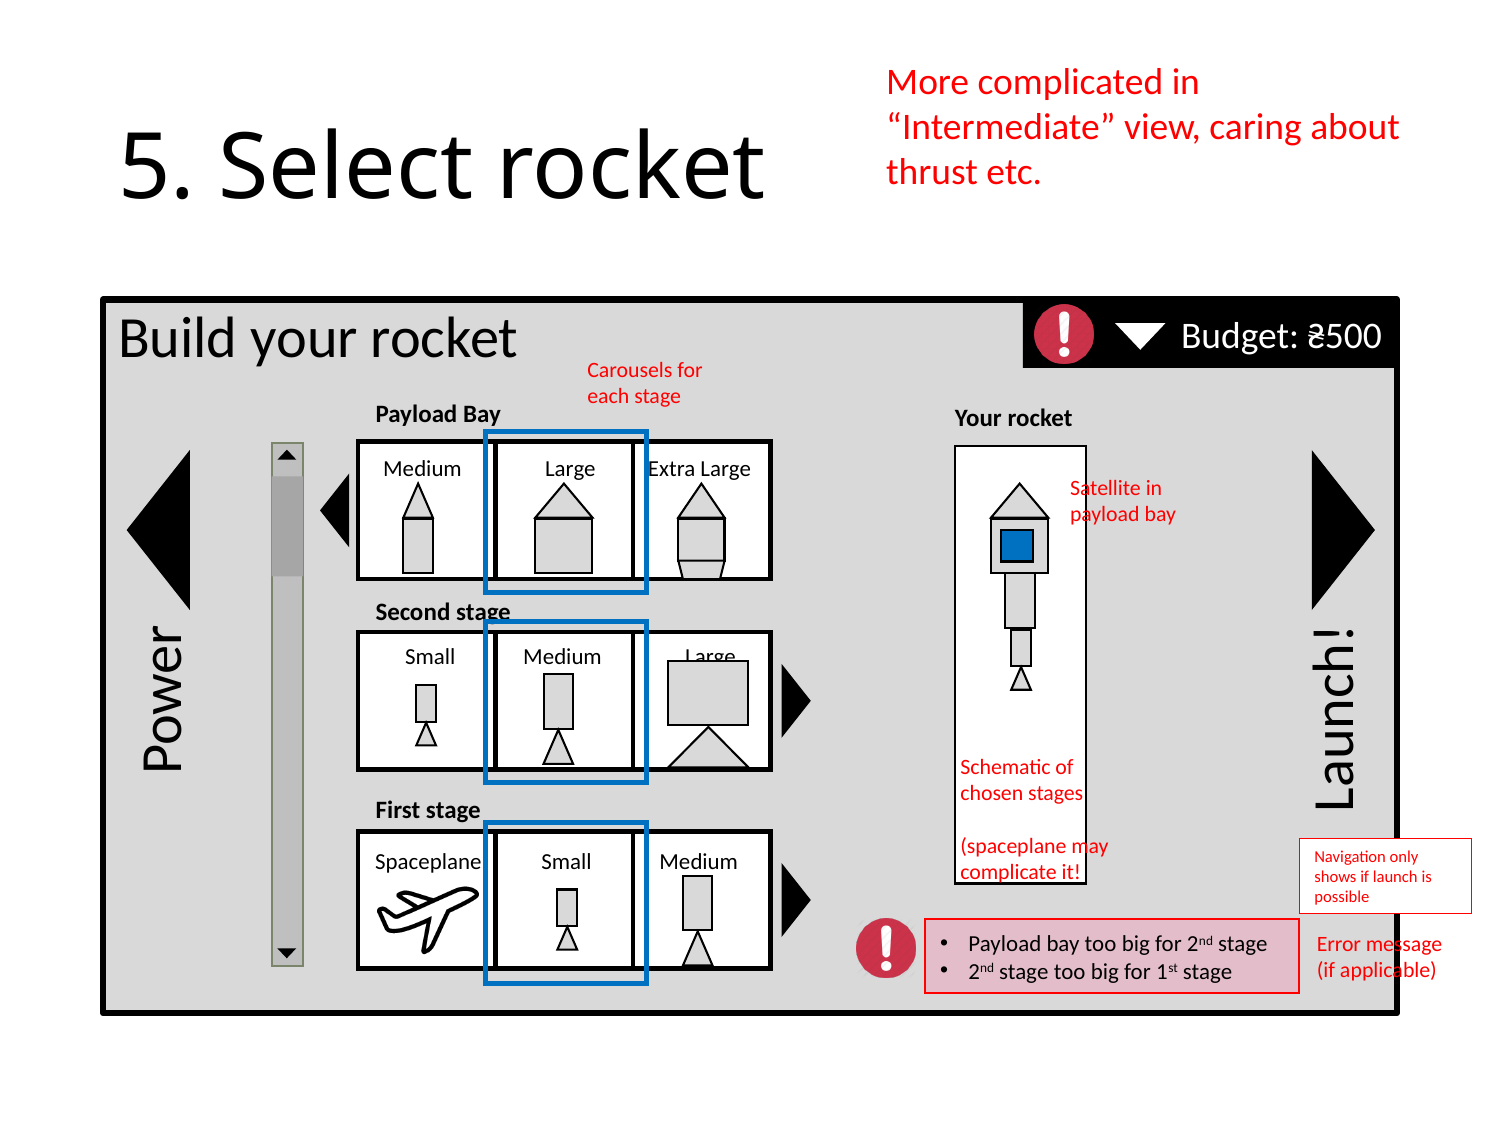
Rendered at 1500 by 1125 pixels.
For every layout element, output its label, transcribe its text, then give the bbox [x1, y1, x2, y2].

text_box [1009, 664, 1033, 691]
text_box Your rocket [940, 394, 1157, 440]
text_box [1115, 323, 1166, 350]
text_box [647, 830, 771, 970]
text_box [485, 822, 647, 984]
text_box Power [115, 610, 201, 811]
text_box [988, 481, 1051, 519]
text_box More complicated in “Intermediate” view, caring about thrust etc. [871, 49, 1434, 200]
text_box Small [383, 633, 477, 677]
text_box [415, 684, 437, 723]
text_box Carousels for each stage [572, 347, 739, 416]
text_box Medium [360, 446, 484, 489]
text_box [647, 441, 771, 446]
text_box Error message (if applicable) [1302, 922, 1469, 990]
text_box Launch! [1287, 609, 1373, 839]
text_box [647, 489, 695, 580]
text_box Satellite in payload bay [1055, 465, 1222, 533]
text_box [708, 489, 771, 580]
picture [856, 918, 916, 978]
text_box [414, 720, 438, 747]
text_box [781, 863, 811, 937]
text_box [357, 631, 485, 771]
text_box Payload Bay [360, 389, 578, 435]
text_box [485, 621, 647, 783]
list Build your rocket [100, 296, 1400, 1016]
text_box Second stage [360, 588, 578, 633]
text_box [126, 449, 190, 610]
text_box [485, 430, 647, 593]
text_box [990, 517, 1049, 574]
text_box Schematic of chosen stages (spaceplane may complicate it! [945, 745, 1126, 892]
text_box [357, 882, 485, 970]
text_box Large [664, 633, 758, 677]
picture [377, 864, 479, 966]
text_box [667, 660, 749, 726]
text_box [681, 928, 715, 967]
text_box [271, 442, 304, 967]
text_box [954, 445, 1087, 745]
text_box [676, 481, 727, 519]
picture [1034, 304, 1094, 364]
text_box [677, 517, 726, 559]
text_box [357, 830, 485, 838]
text_box [676, 559, 726, 581]
text_box Budget: ₴500 [1022, 298, 1398, 369]
text_box [320, 473, 350, 548]
text_box Payload bay too big for 2nd stage 2nd stage too big for 1st stage [924, 918, 1300, 994]
text_box Spaceplane [352, 838, 485, 882]
text_box [781, 663, 811, 738]
text_box First stage [360, 786, 578, 832]
text_box [1311, 450, 1375, 609]
text_box [1004, 574, 1036, 629]
text_box Navigation only shows if launch is possible [1299, 838, 1472, 914]
text_box [357, 441, 485, 580]
text_box Medium [647, 838, 761, 882]
text_box Extra Large [647, 446, 771, 489]
text_box [1000, 529, 1034, 563]
title 5. Select rocket [103, 59, 1397, 278]
text_box [402, 517, 434, 574]
text_box [647, 631, 771, 771]
text_box [682, 875, 713, 931]
text_box [665, 725, 751, 769]
text_box [1010, 629, 1032, 667]
text_box [402, 489, 435, 519]
